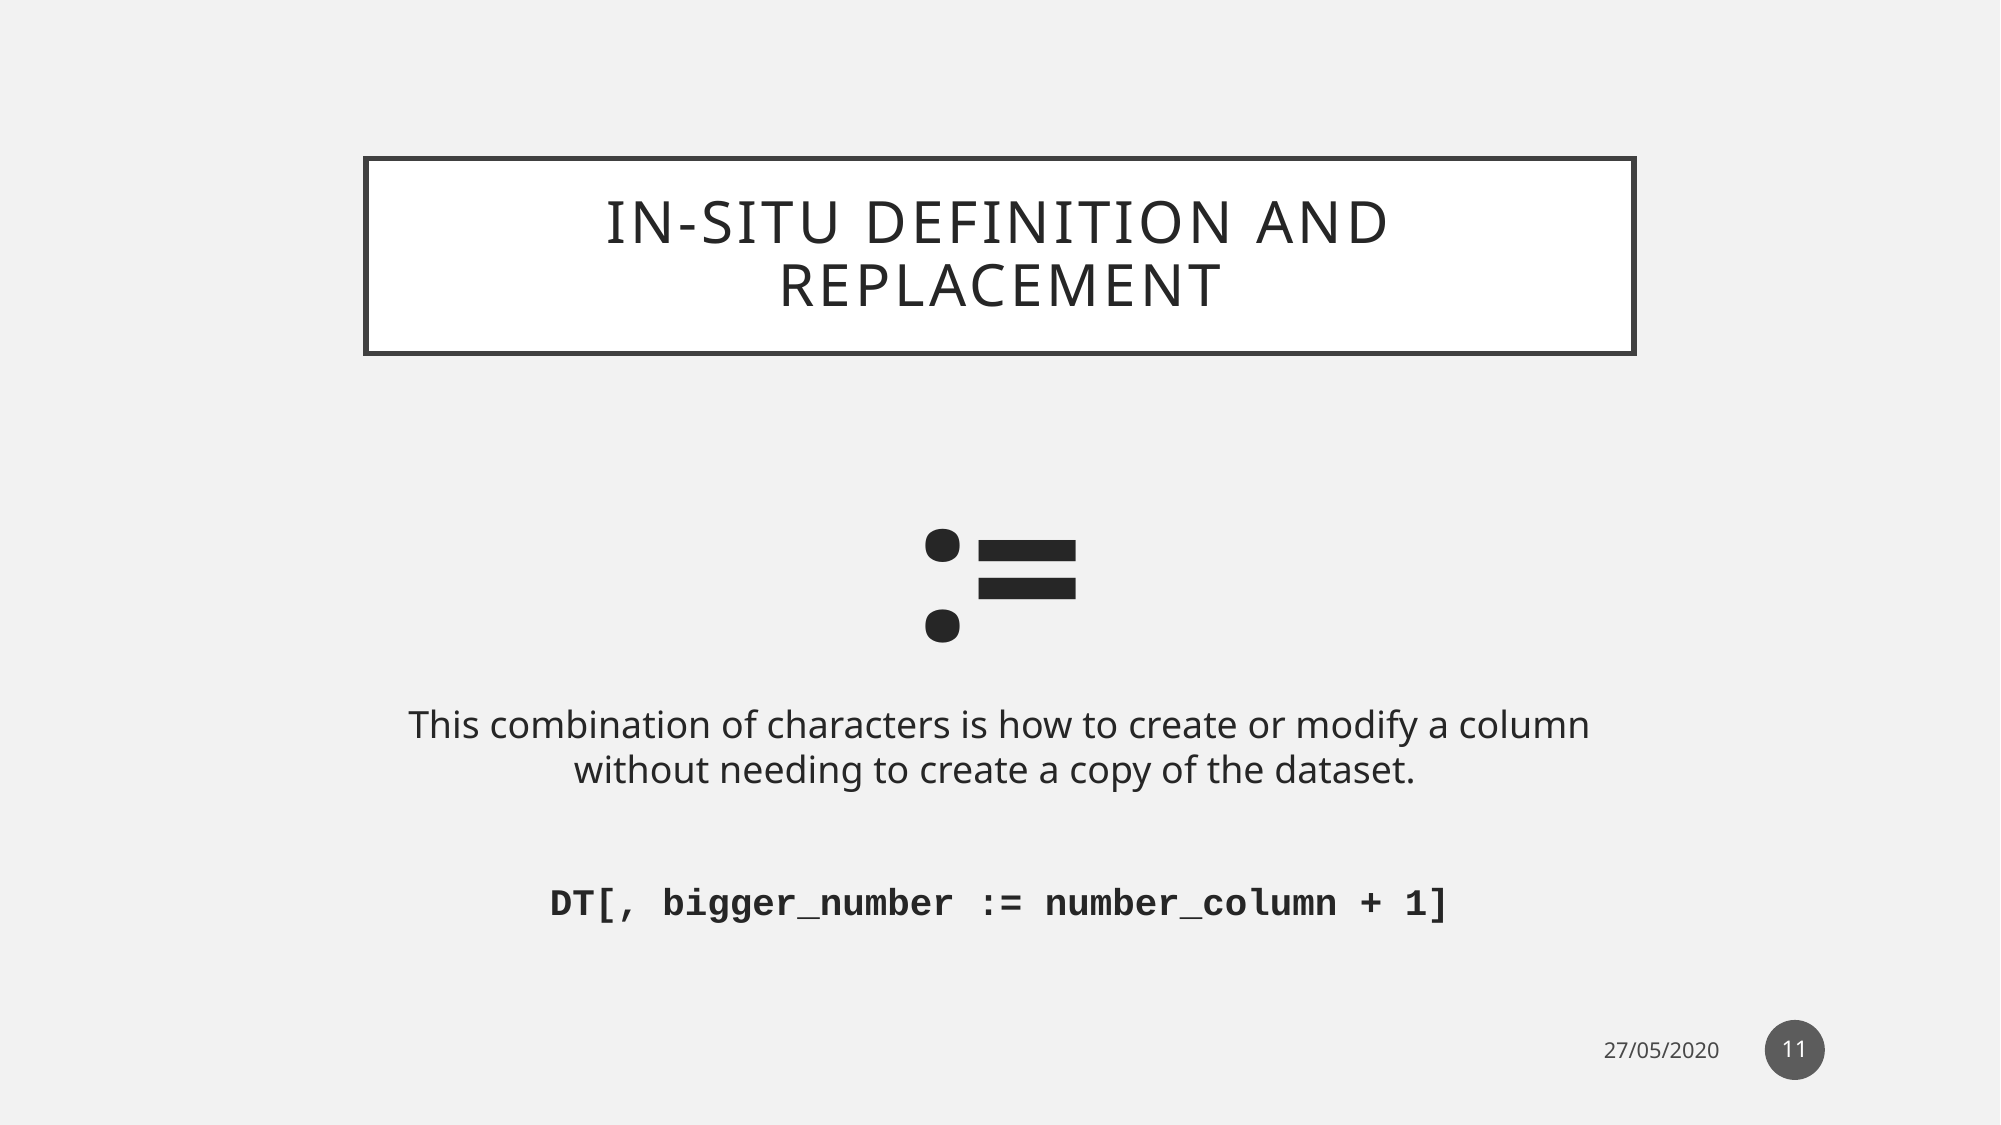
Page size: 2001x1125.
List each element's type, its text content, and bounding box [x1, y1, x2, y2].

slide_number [1283, 1023, 1735, 1077]
list := This combination of characters is how to create or modify a column without needing to create a copy of the dataset. DT[, bigger_number := number_column + 1] [366, 432, 1634, 942]
slide_number 11 [1764, 1019, 1825, 1080]
title In-situ definition and replacement [363, 156, 1637, 356]
